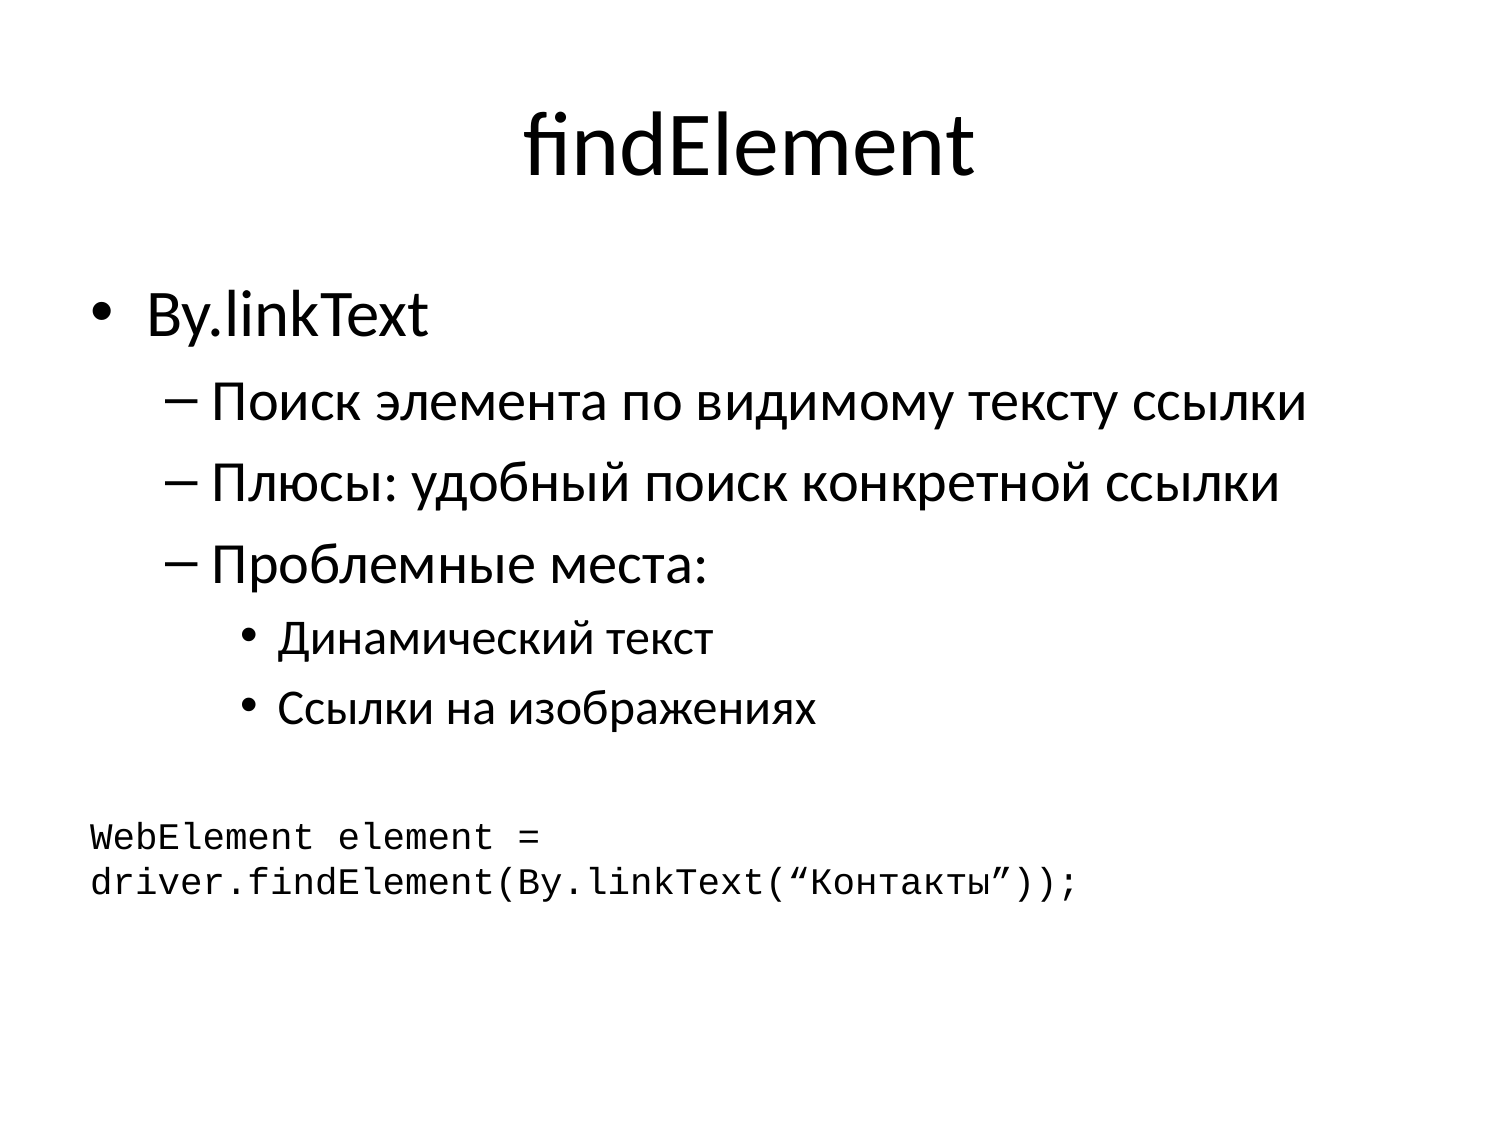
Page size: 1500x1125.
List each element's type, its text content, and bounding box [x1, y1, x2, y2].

list By.linkText Поиск элемента по видимому тексту ссылки Плюсы: удобный поиск конкретной ссылки Проблемные места: Динамический текст Ссылки на изображениях WebElement element = driver.findElement(By.linkText(“Контакты”)); [75, 262, 1425, 1005]
title findElement [75, 45, 1425, 233]
